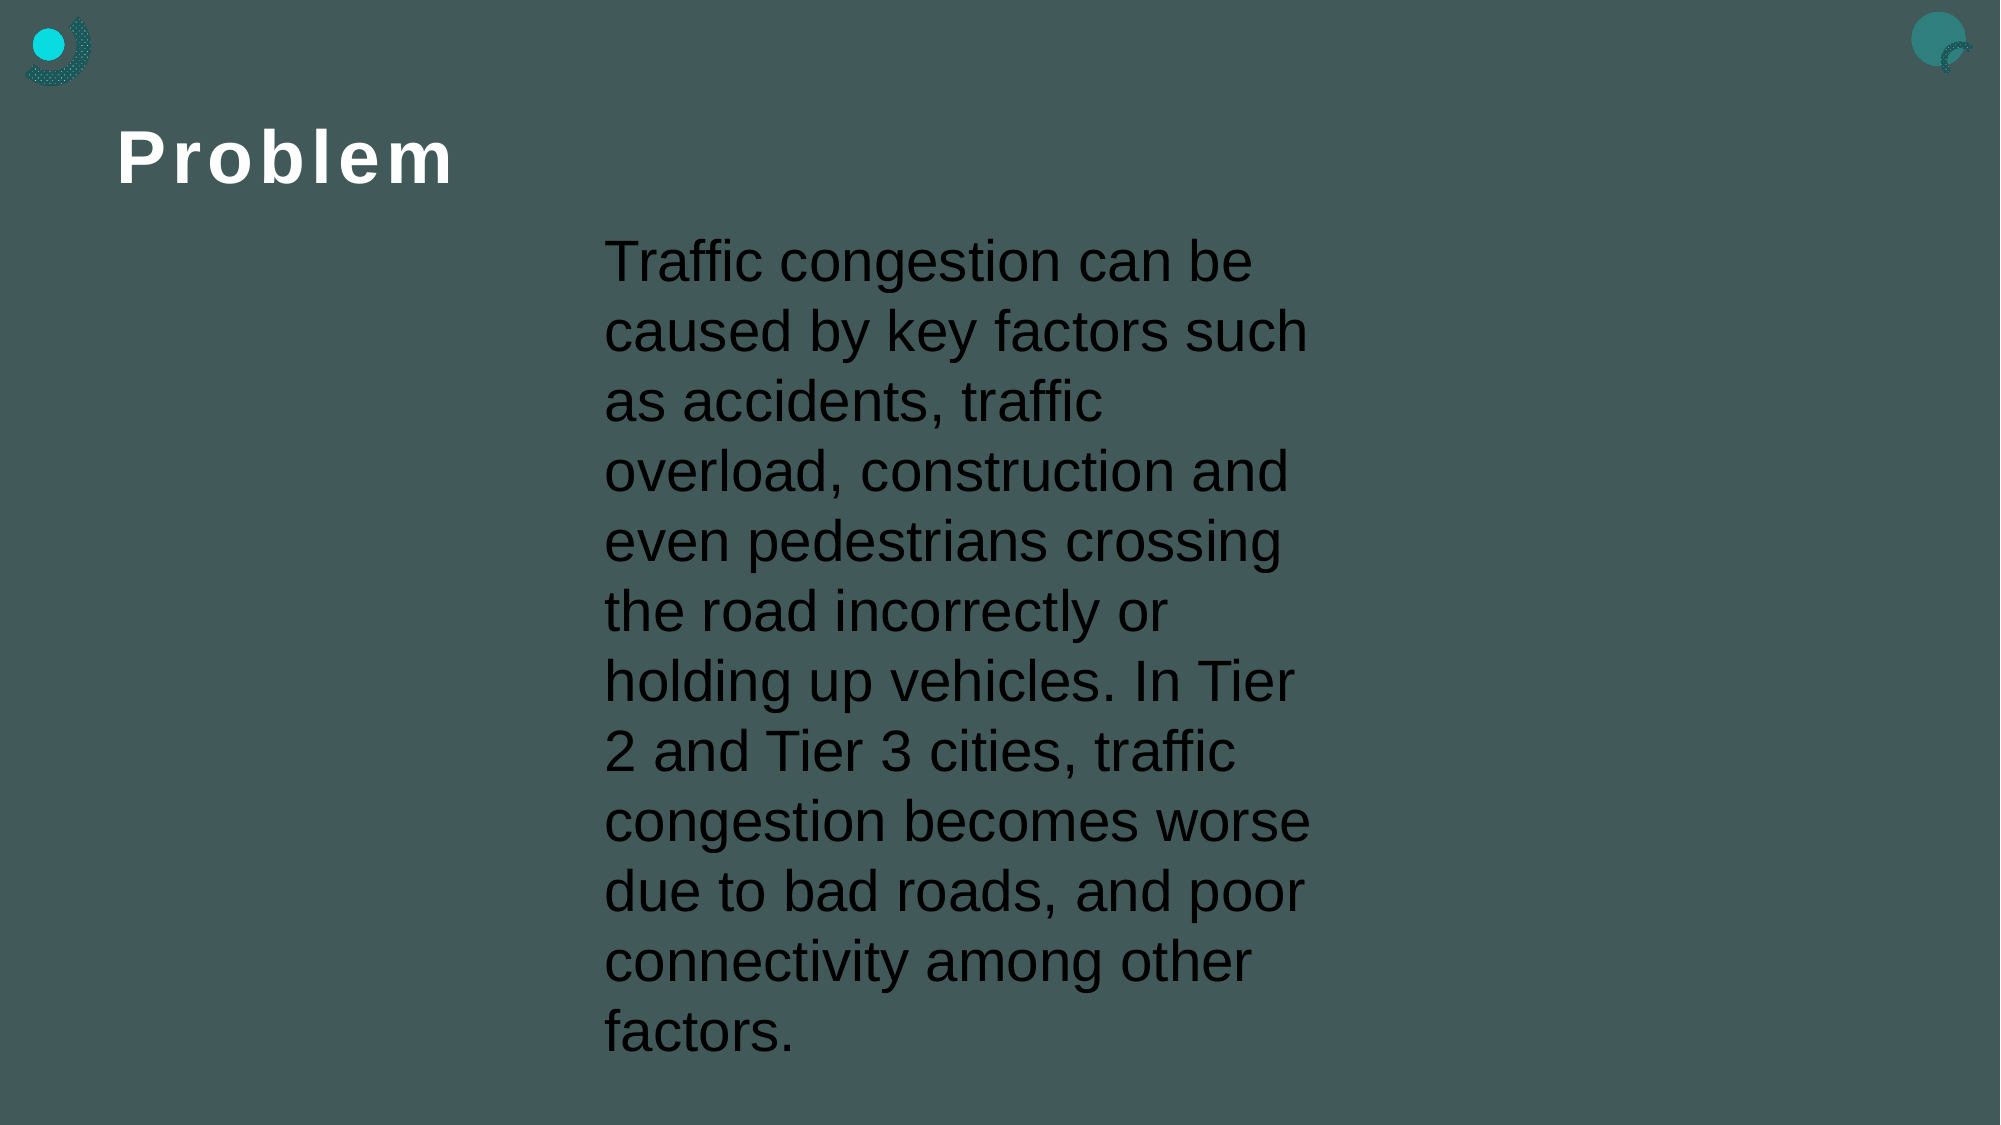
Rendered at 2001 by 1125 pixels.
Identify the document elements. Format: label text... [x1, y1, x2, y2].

text_box Traffic congestion can be caused by key factors such as accidents, traffic overload, construction and even pedestrians crossing the road incorrectly or holding up vehicles. In Tier 2 and Tier 3 cities, traffic congestion becomes worse due to bad roads, and poor connectivity among other factors. [589, 215, 1340, 1071]
text_box Problem [99, 99, 1900, 216]
picture [0, 0, 119, 107]
picture [1881, 0, 2000, 84]
